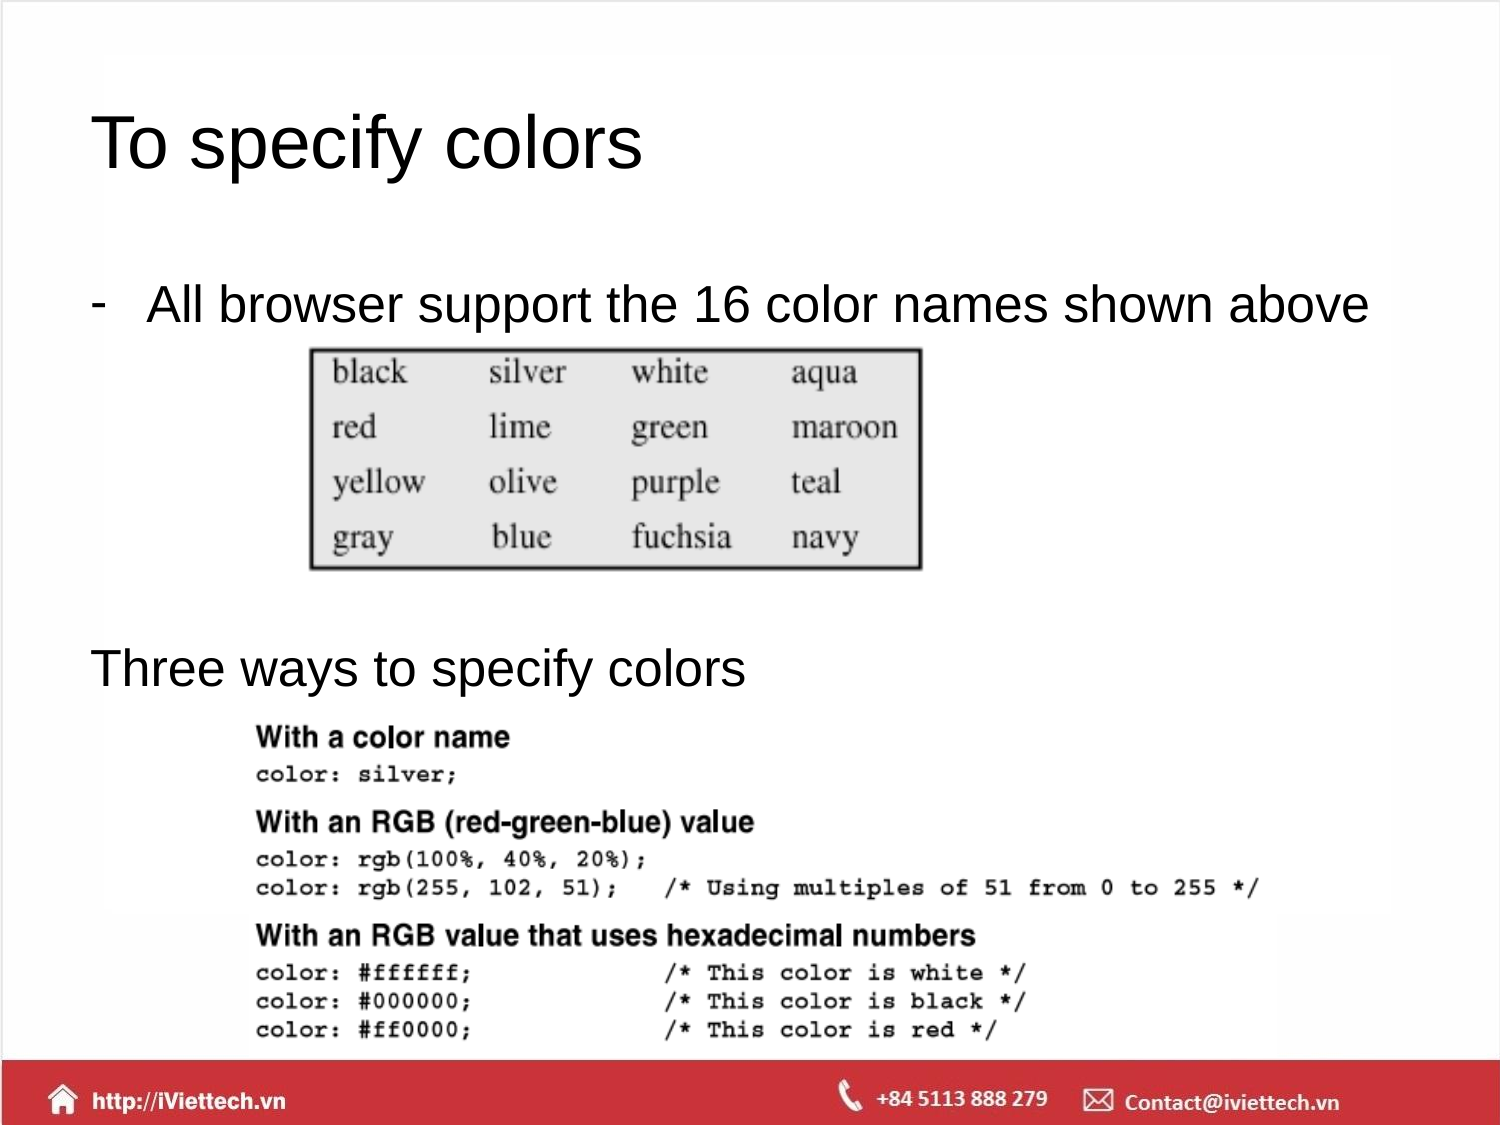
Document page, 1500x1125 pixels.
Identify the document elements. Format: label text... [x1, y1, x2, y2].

title To specify colors [75, 45, 1425, 233]
picture [0, 0, 1500, 1125]
list All browser support the 16 color names shown above Three ways to specify colors [75, 262, 1425, 1005]
